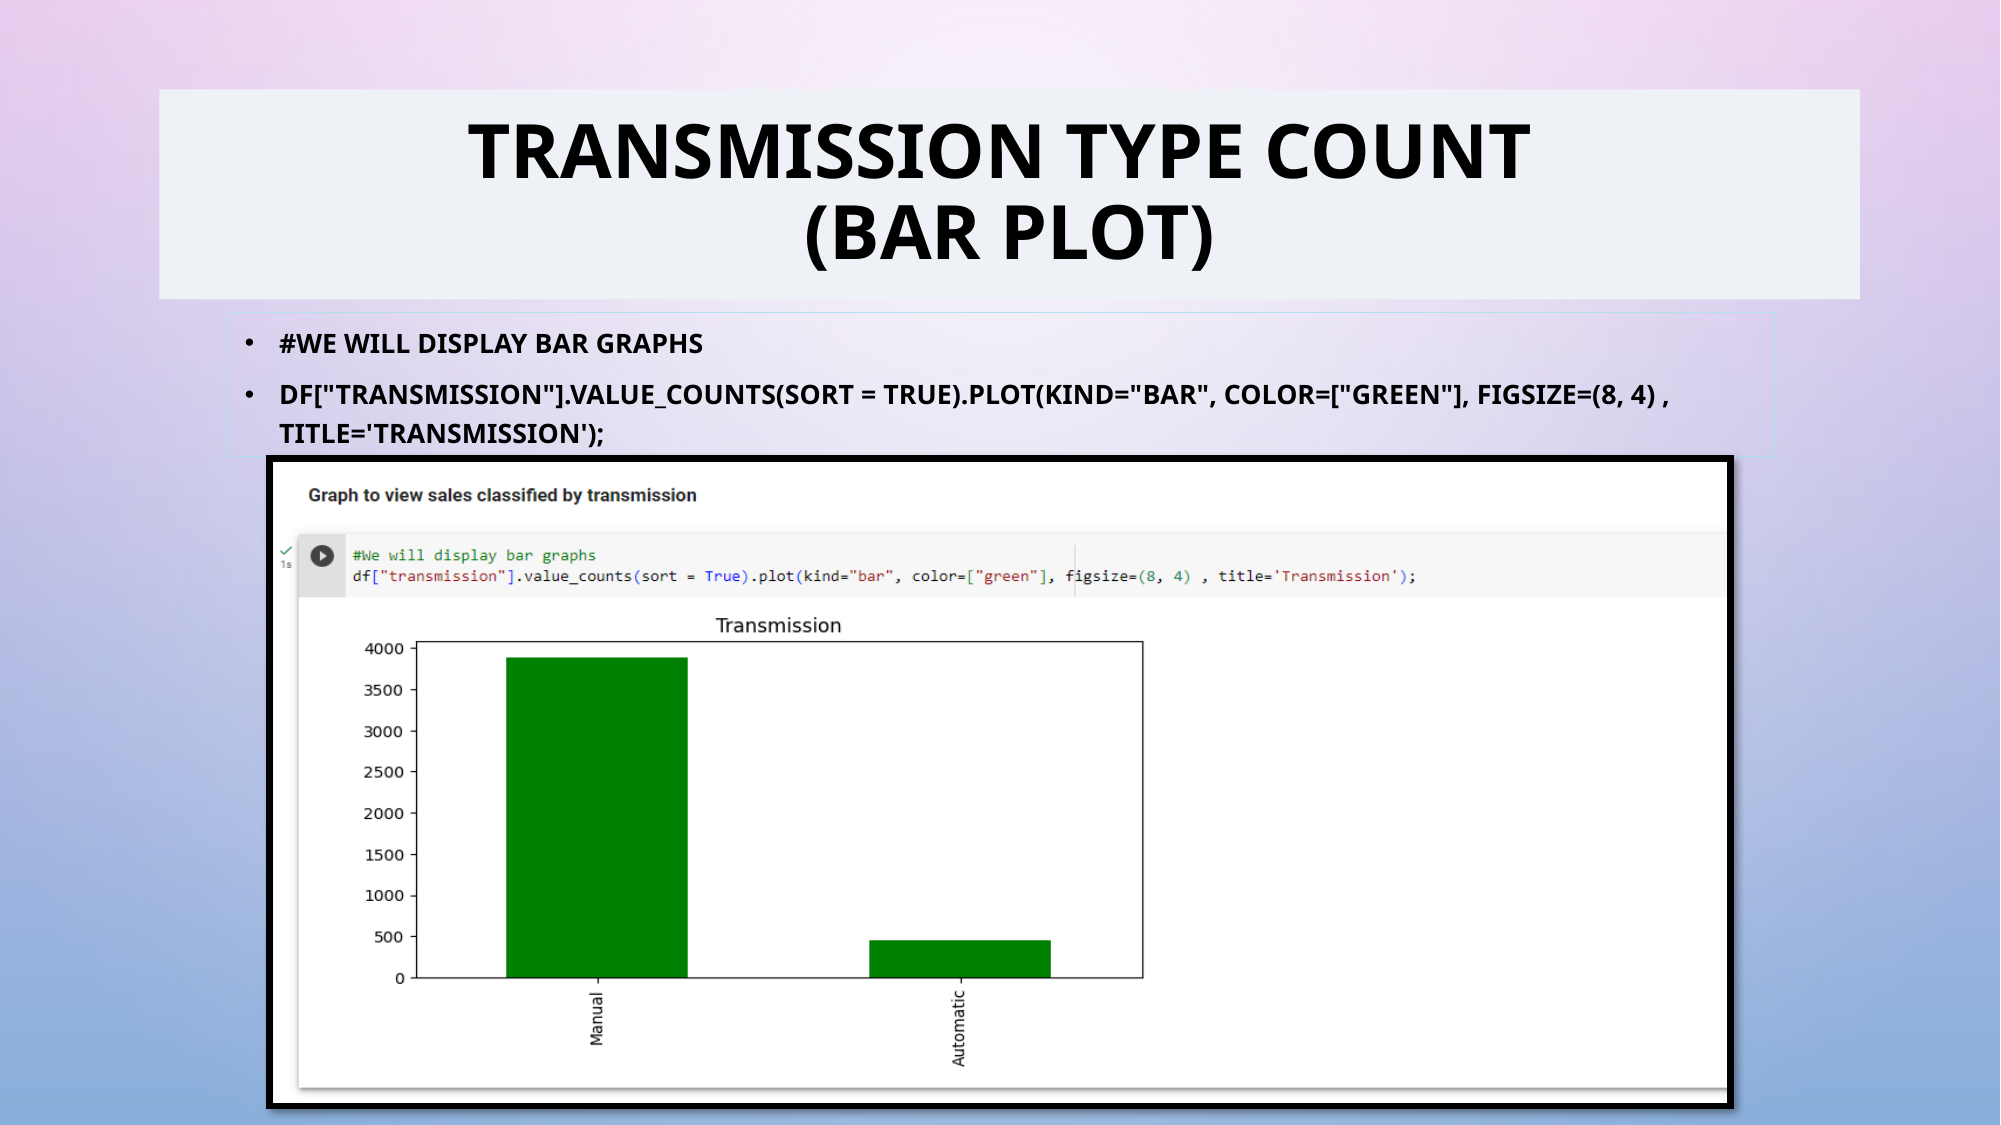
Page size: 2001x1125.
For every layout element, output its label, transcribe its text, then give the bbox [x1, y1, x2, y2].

title DATASET AFTER DROPPING DUPLICATES [0, 0, 2000, 615]
list #We will display bar graphs df["transmission"].value_counts(sort = True).plot(kind="bar", color=["green"], figsize=(8, 4) , title='Transmission'); [229, 312, 1775, 457]
picture [272, 461, 1728, 1104]
title TRANSMISSION TYPE COUNT (BAR PLOT) [159, 89, 1860, 300]
